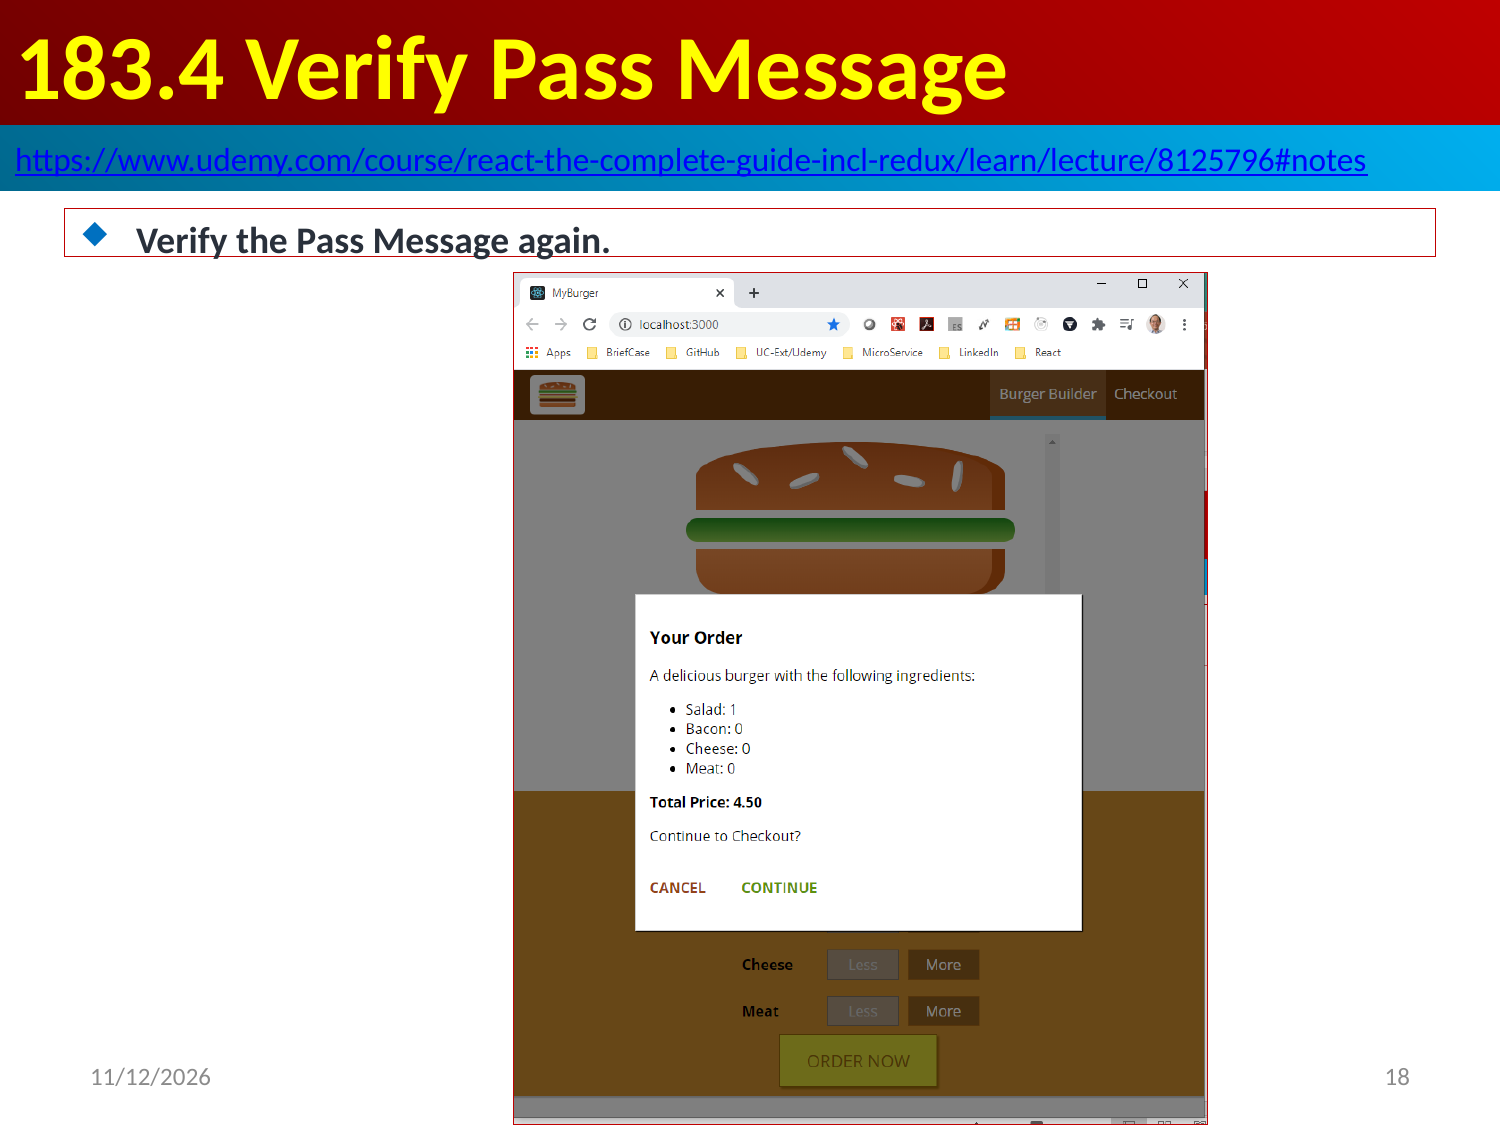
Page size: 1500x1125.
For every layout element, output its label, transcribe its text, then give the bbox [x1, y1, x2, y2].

subtitle Verify the Pass Message again. [64, 208, 1436, 257]
text_box https://www.udemy.com/course/react-the-complete-guide-incl-redux/learn/lecture/8125796#notes [0, 125, 1500, 191]
picture [513, 271, 1208, 1125]
title 183.4 Verify Pass Message [0, 0, 1500, 125]
slide_number 18 [1211, 1042, 1425, 1109]
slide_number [75, 1042, 425, 1109]
